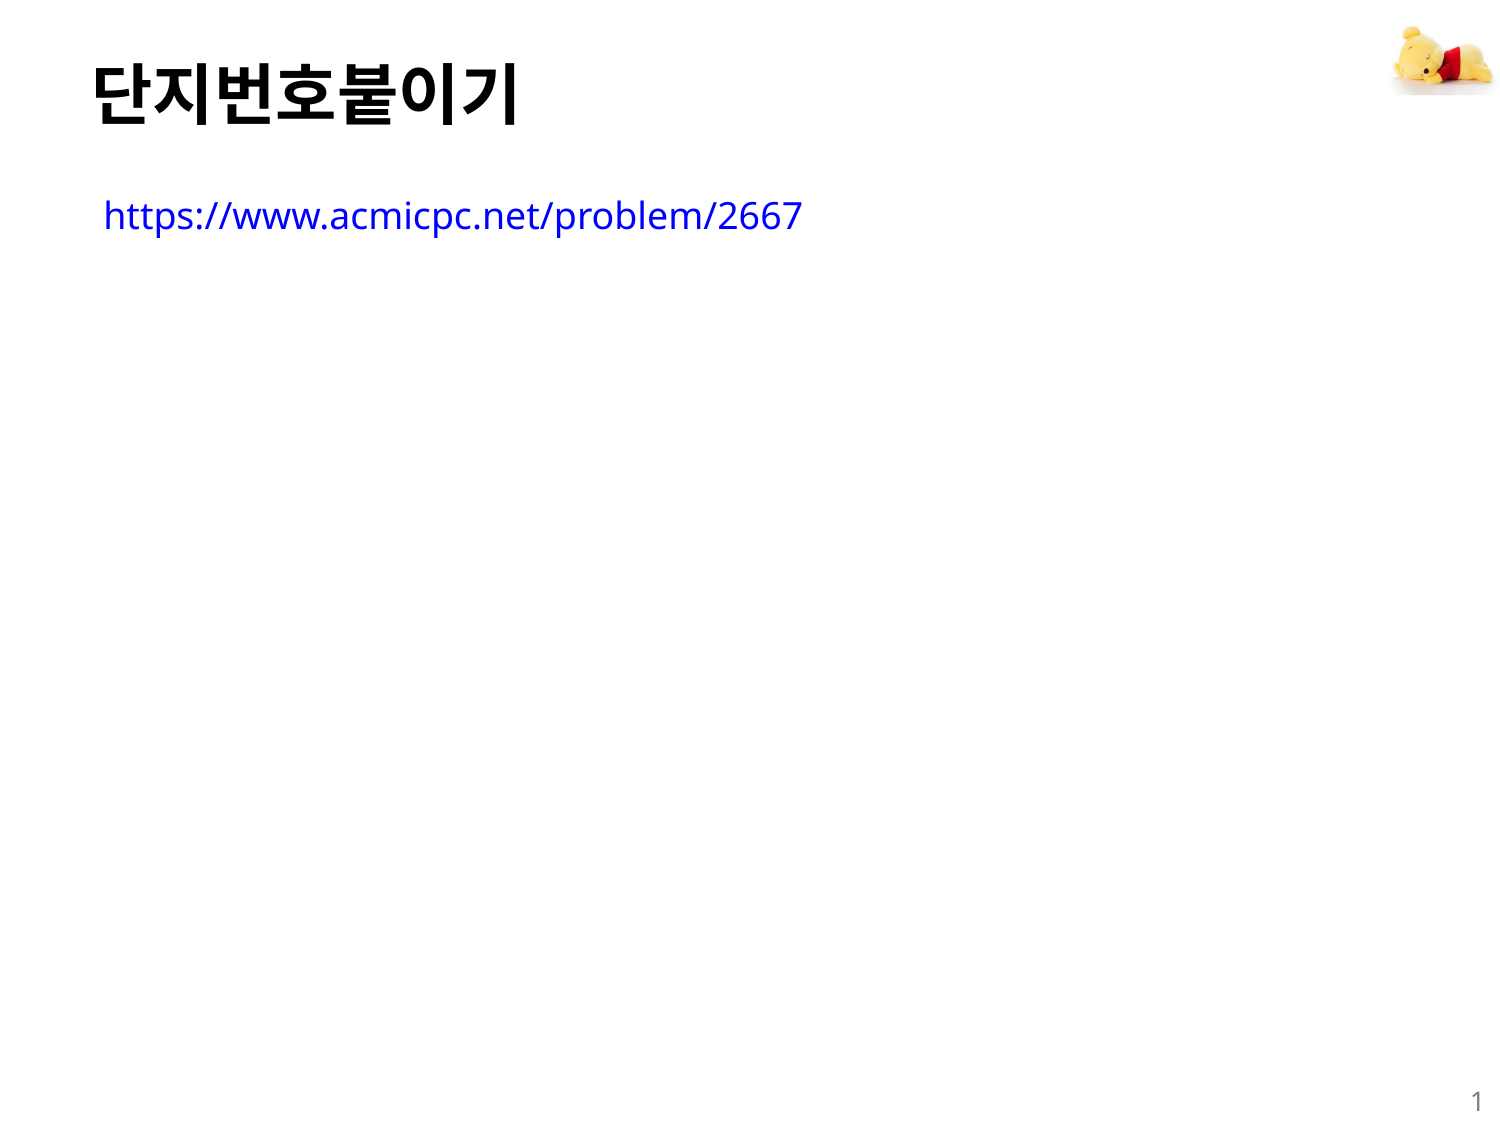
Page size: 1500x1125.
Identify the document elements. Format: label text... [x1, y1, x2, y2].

slide_number 1 [1149, 1076, 1500, 1125]
title 단지번호붙이기 [76, 45, 1500, 176]
picture [1387, 0, 1500, 113]
text_box https://www.acmicpc.net/problem/2667 [88, 184, 880, 251]
